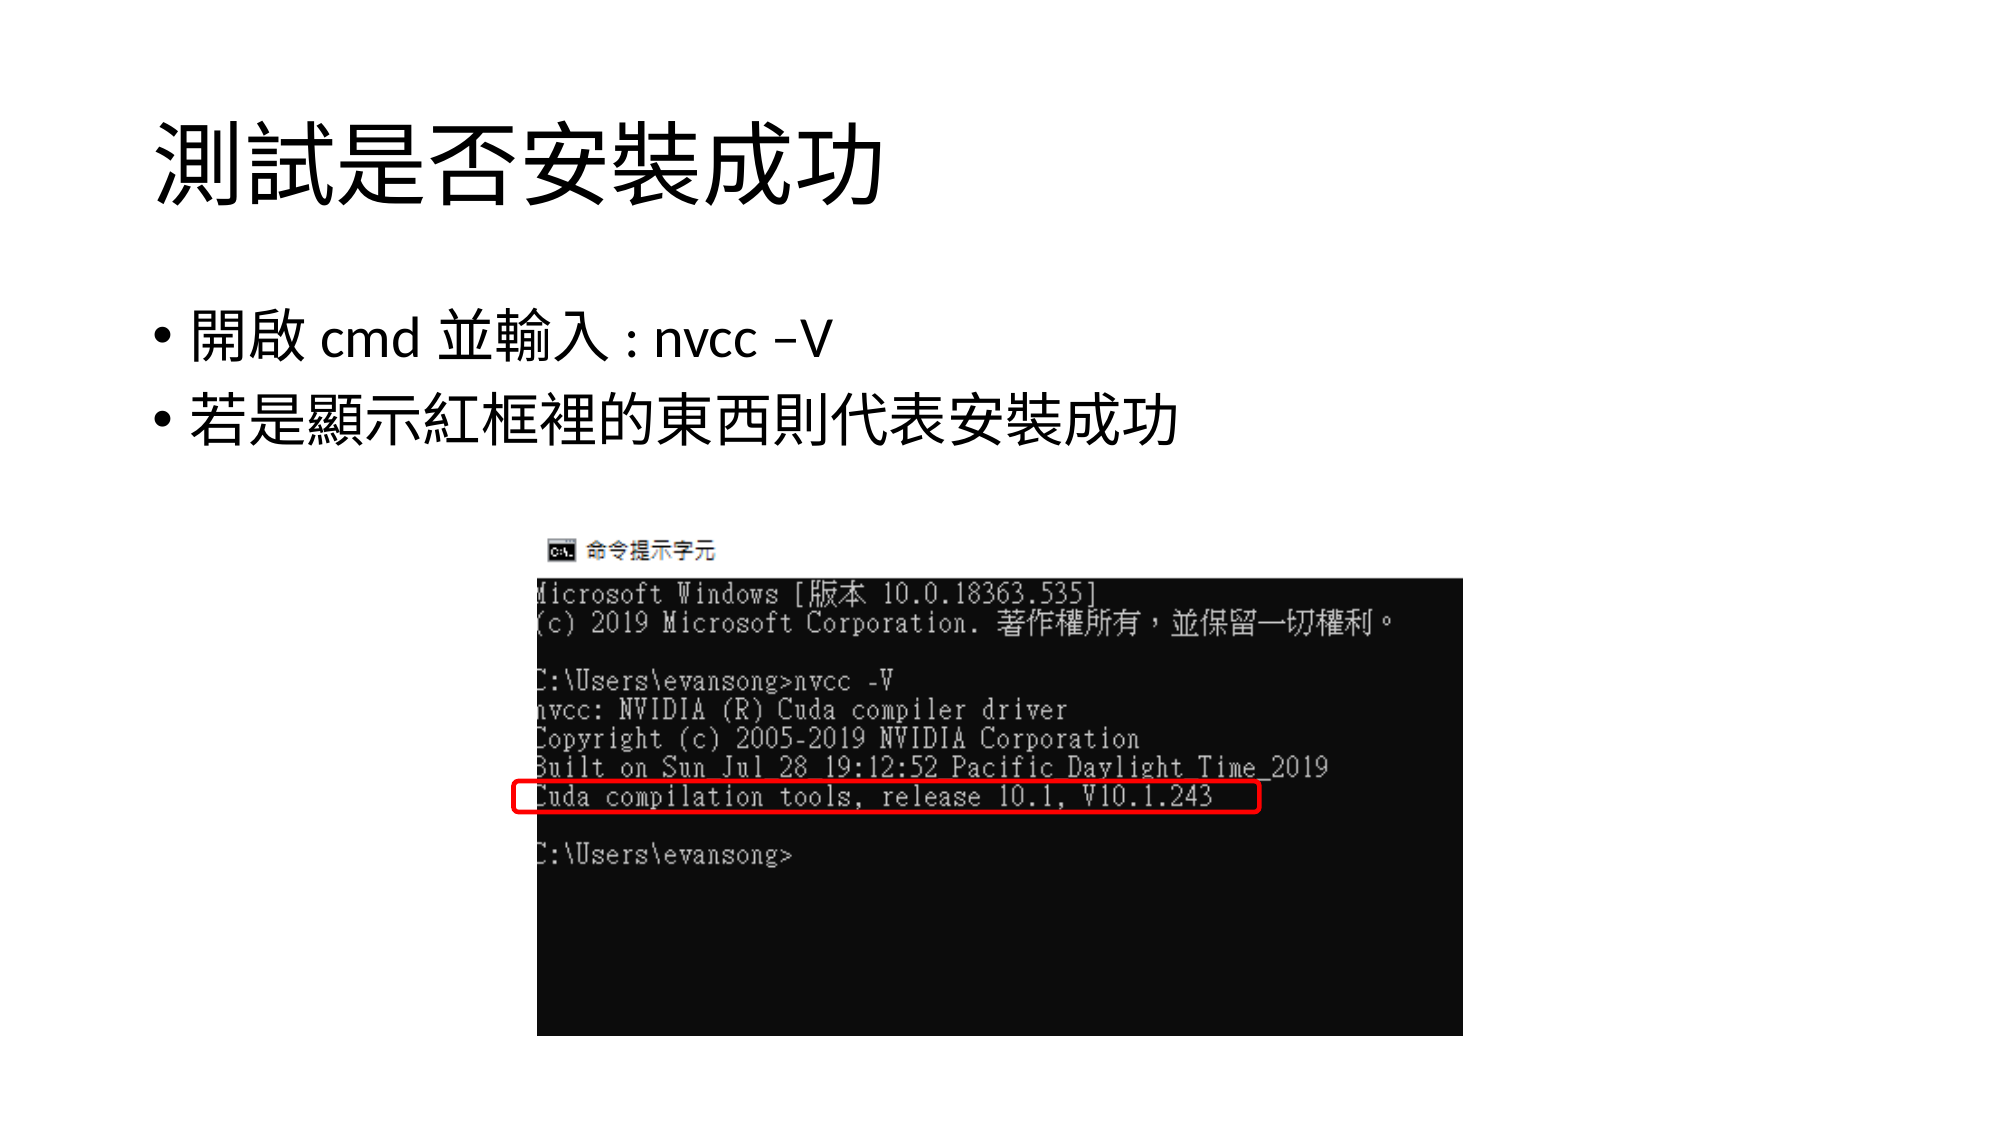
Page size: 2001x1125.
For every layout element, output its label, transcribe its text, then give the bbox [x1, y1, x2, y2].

text_box [512, 779, 537, 814]
list 開啟cmd並輸入: nvcc –V 若是顯示紅框裡的東西則代表安裝成功 [137, 299, 1863, 1014]
picture [537, 528, 1463, 1036]
title 測試是否安裝成功 [137, 59, 1863, 278]
